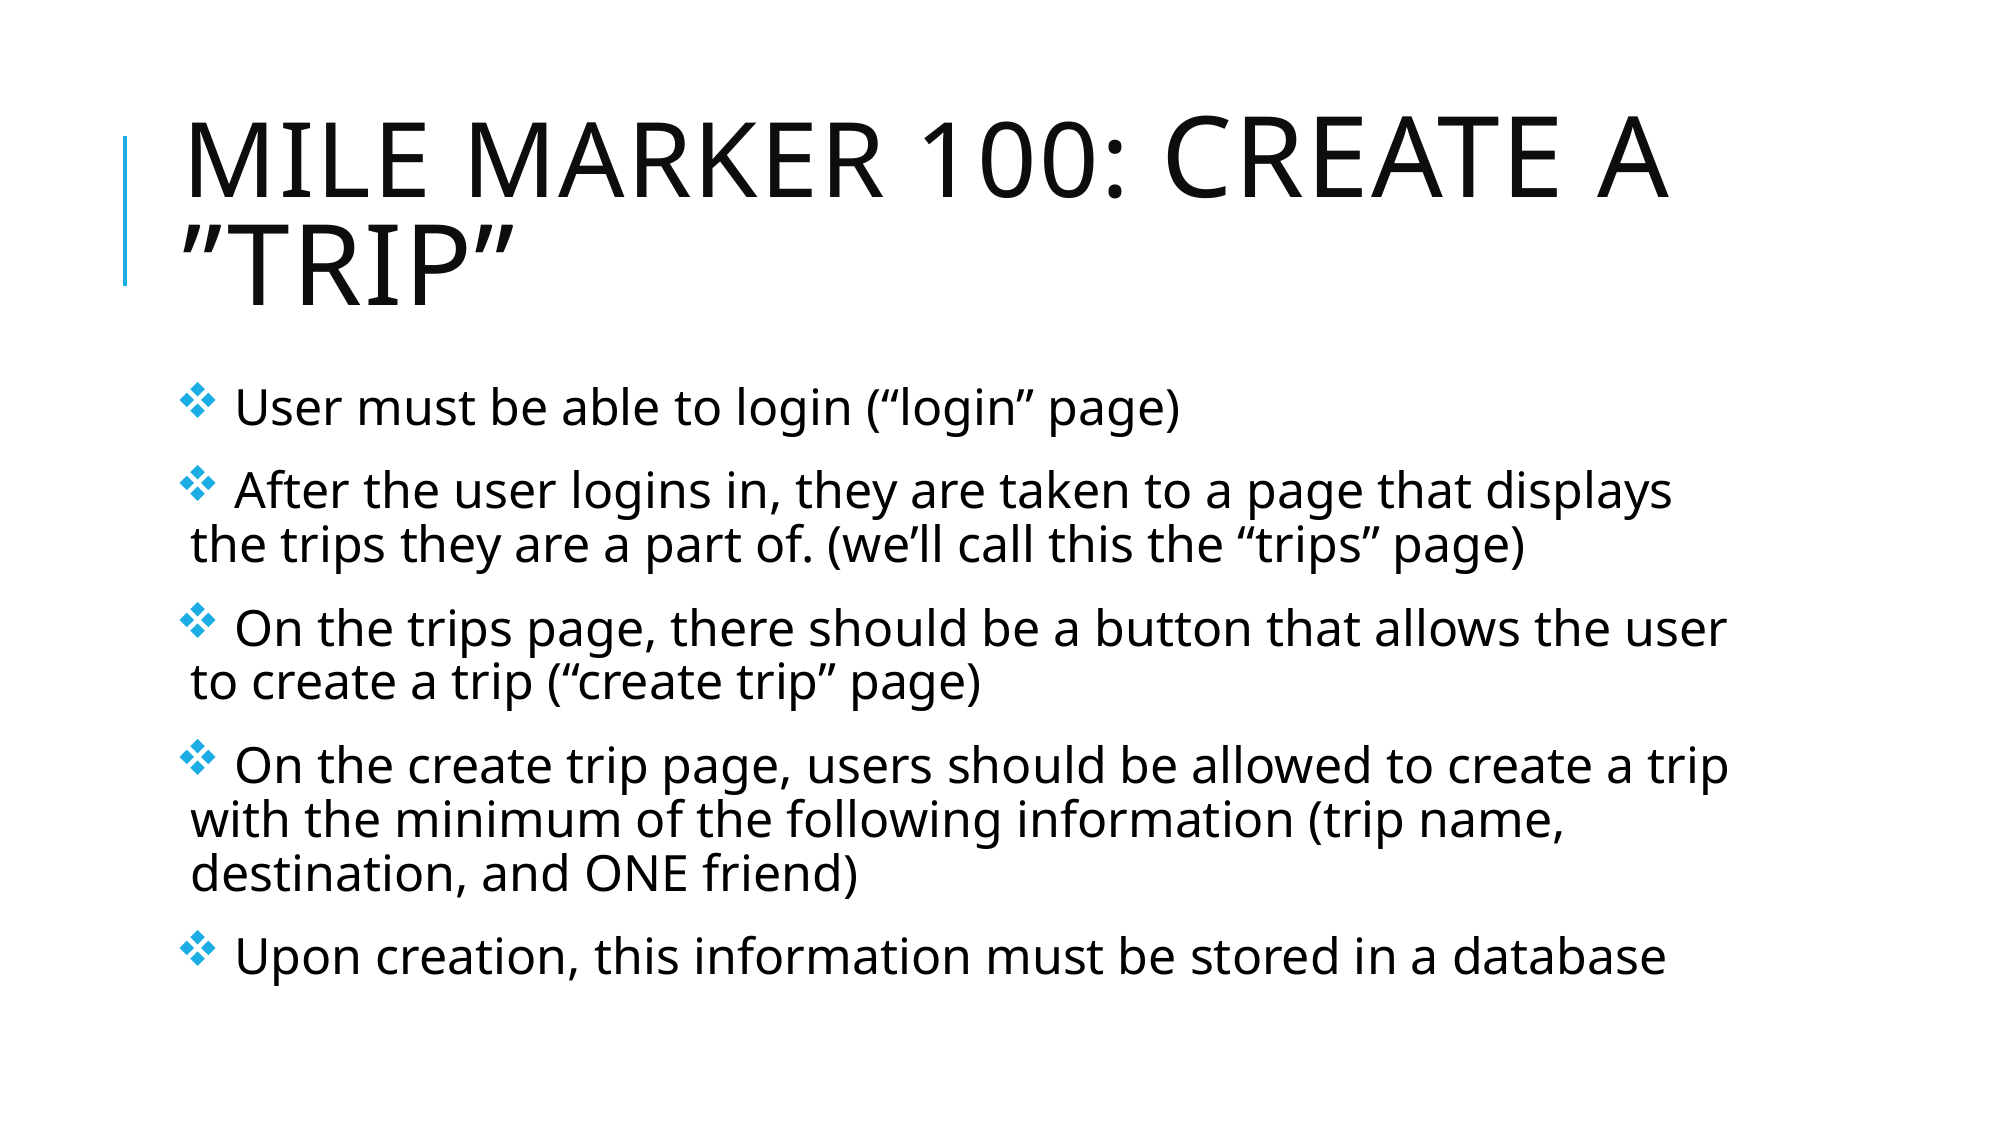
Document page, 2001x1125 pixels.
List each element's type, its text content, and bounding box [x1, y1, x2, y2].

title Mile Marker 100: create a ”Trip” [168, 96, 1763, 342]
list User must be able to login (“login” page) After the user logins in, they are taken to a page that displays the trips they are a part of. (we’ll call this the “trips” page) On the trips page, there should be a button that allows the user to create a trip (“create trip” page) On the create trip page, users should be allowed to create a trip with the minimum of the following information (trip name, destination, and ONE friend) Upon creation, this information must be stored in a database [168, 375, 1763, 1035]
